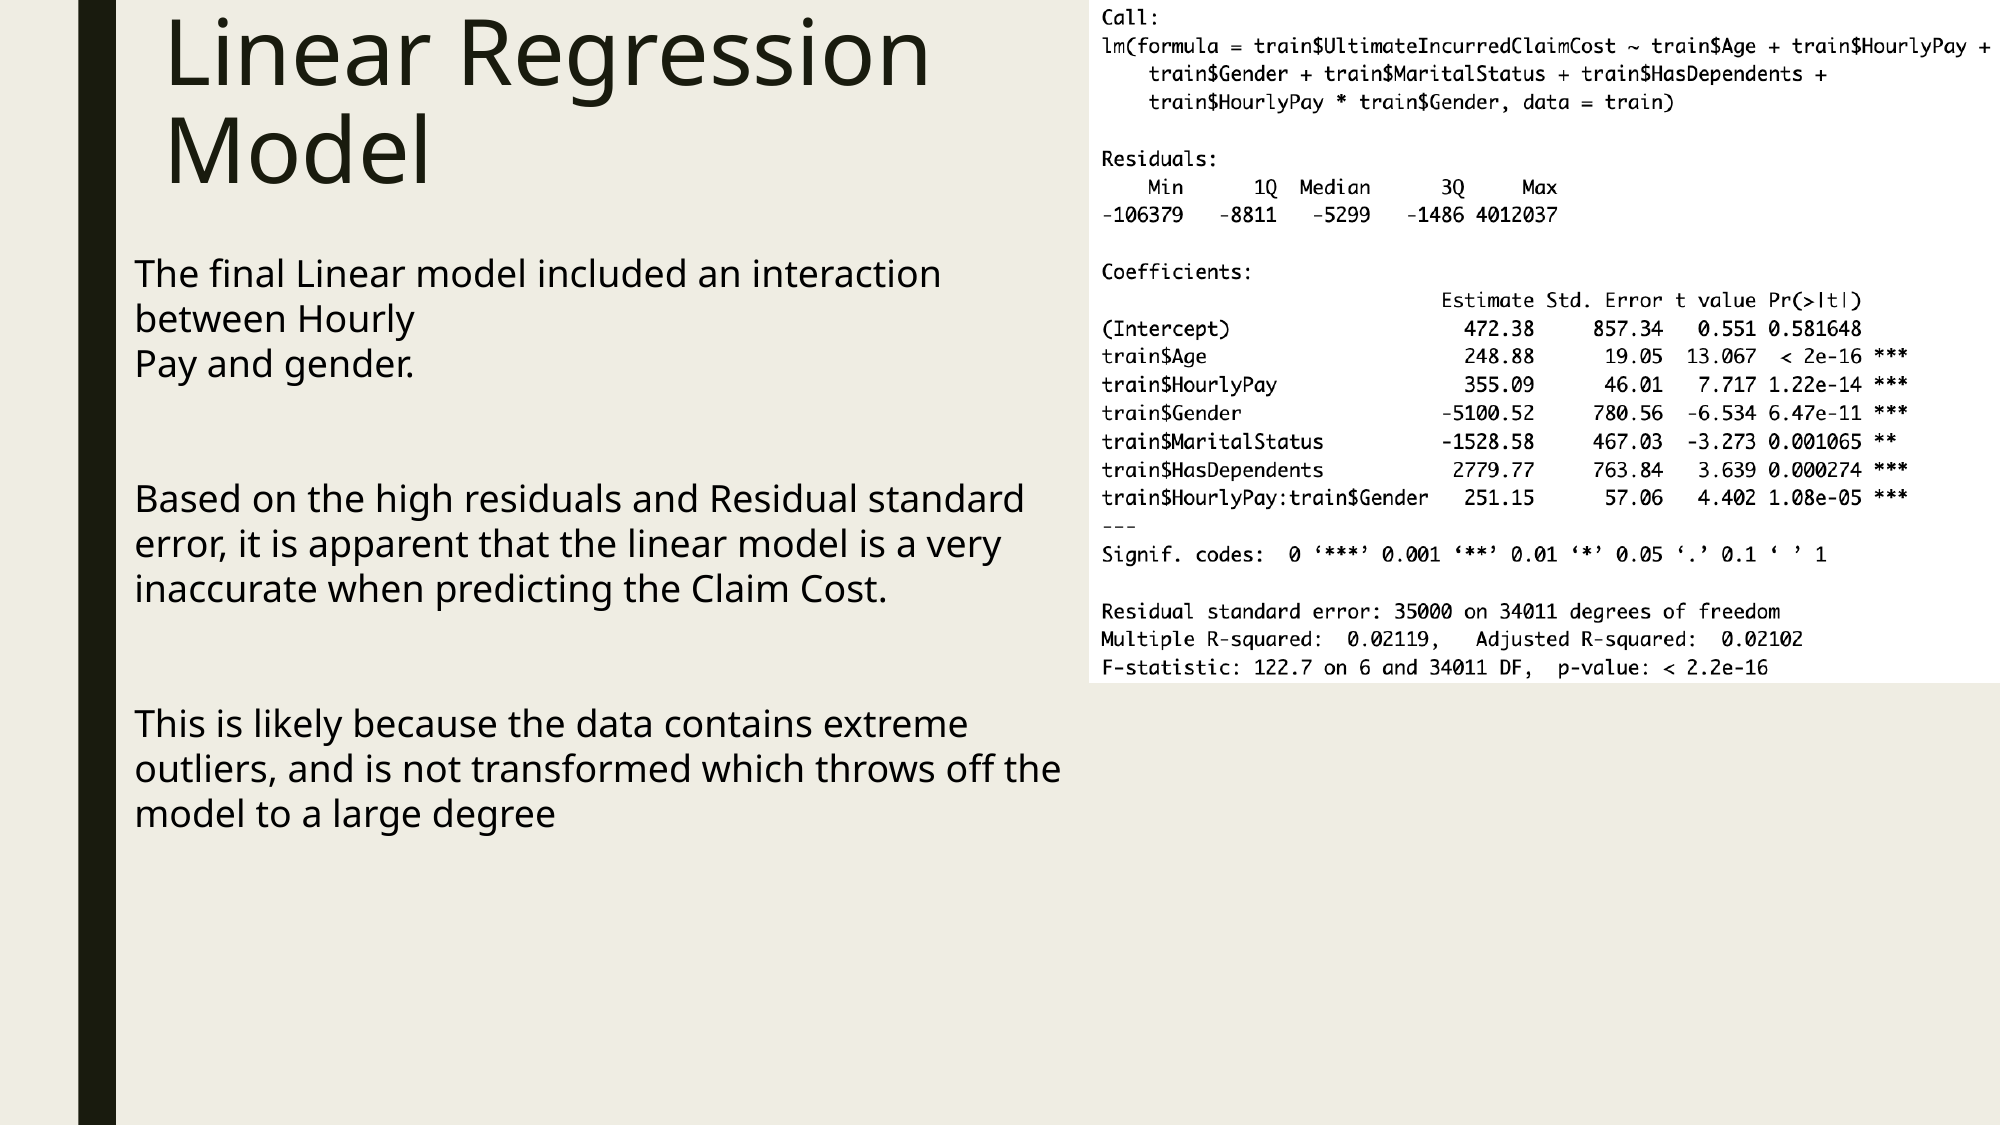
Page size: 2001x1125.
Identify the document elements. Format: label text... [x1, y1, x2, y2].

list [1089, 0, 2000, 683]
text_box The final Linear model included an interaction between Hourly Pay and gender. Based on the high residuals and Residual standard error, it is apparent that the linear model is a very inaccurate when predicting the Claim Cost. This is likely because the data contains extreme outliers, and is not transformed which throws off the model to a large degree [119, 242, 1090, 843]
title Linear Regression Model [148, 0, 1087, 218]
